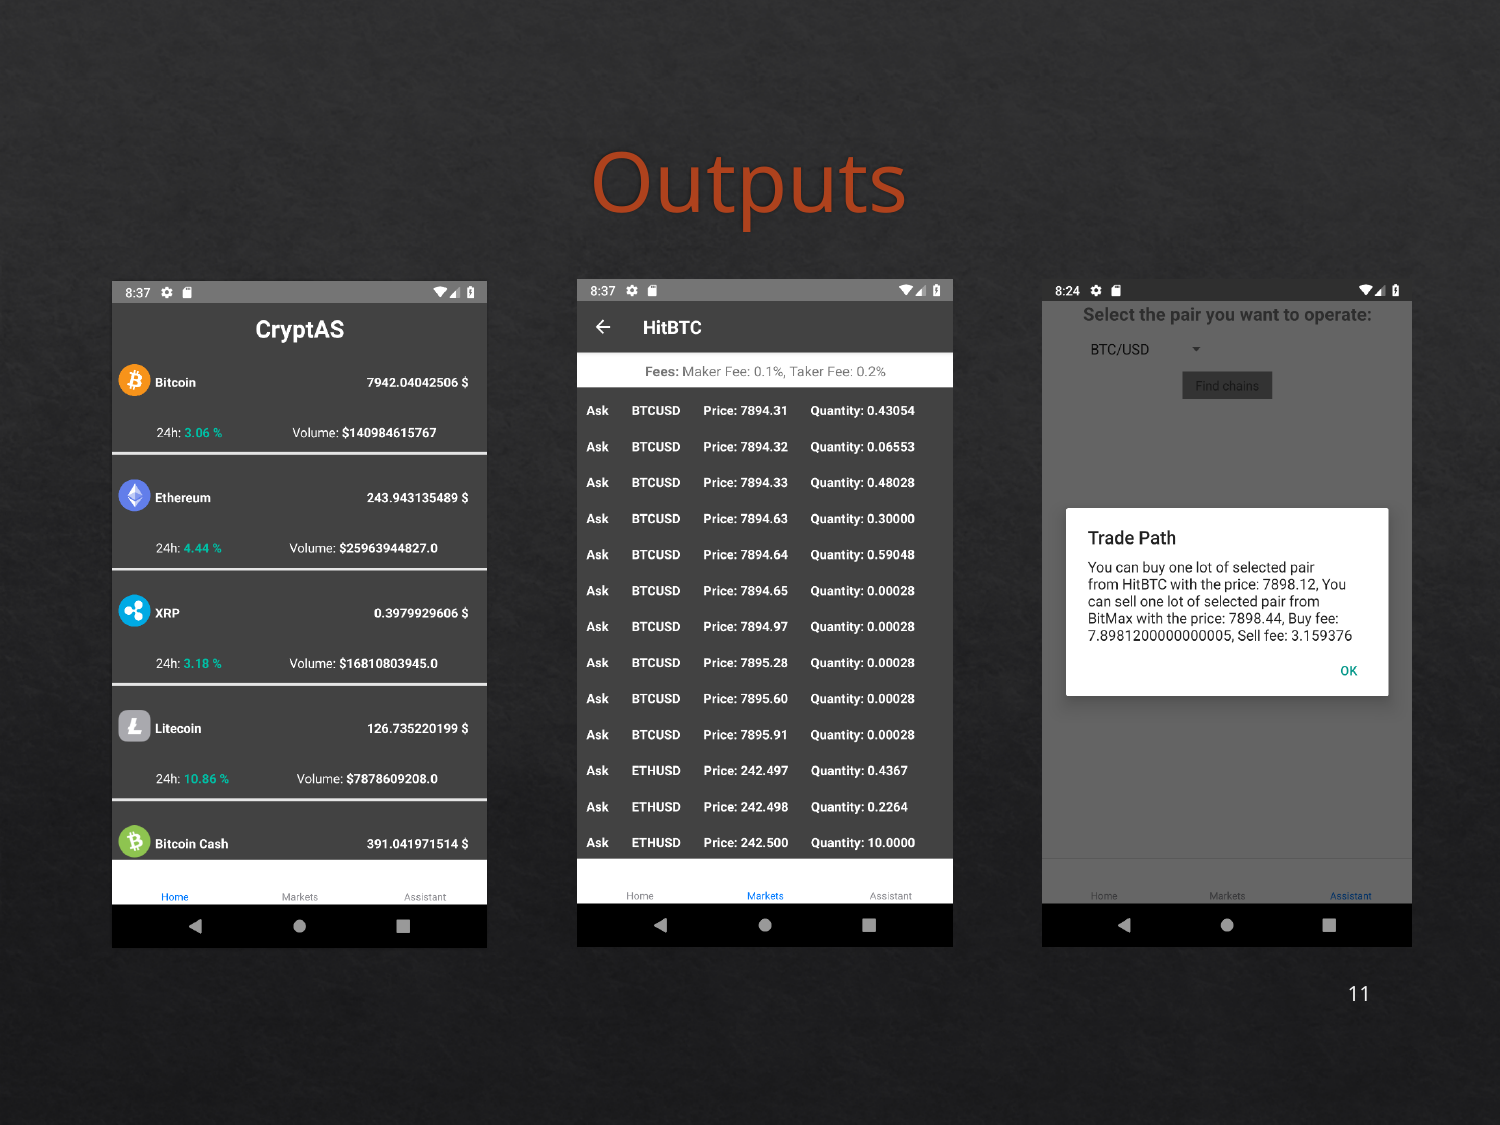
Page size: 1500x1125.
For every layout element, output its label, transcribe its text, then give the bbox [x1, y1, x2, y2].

picture [577, 279, 953, 947]
picture [1042, 279, 1412, 947]
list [112, 281, 488, 948]
title Outputs [112, 99, 1387, 260]
slide_number 11 [1293, 965, 1387, 1025]
